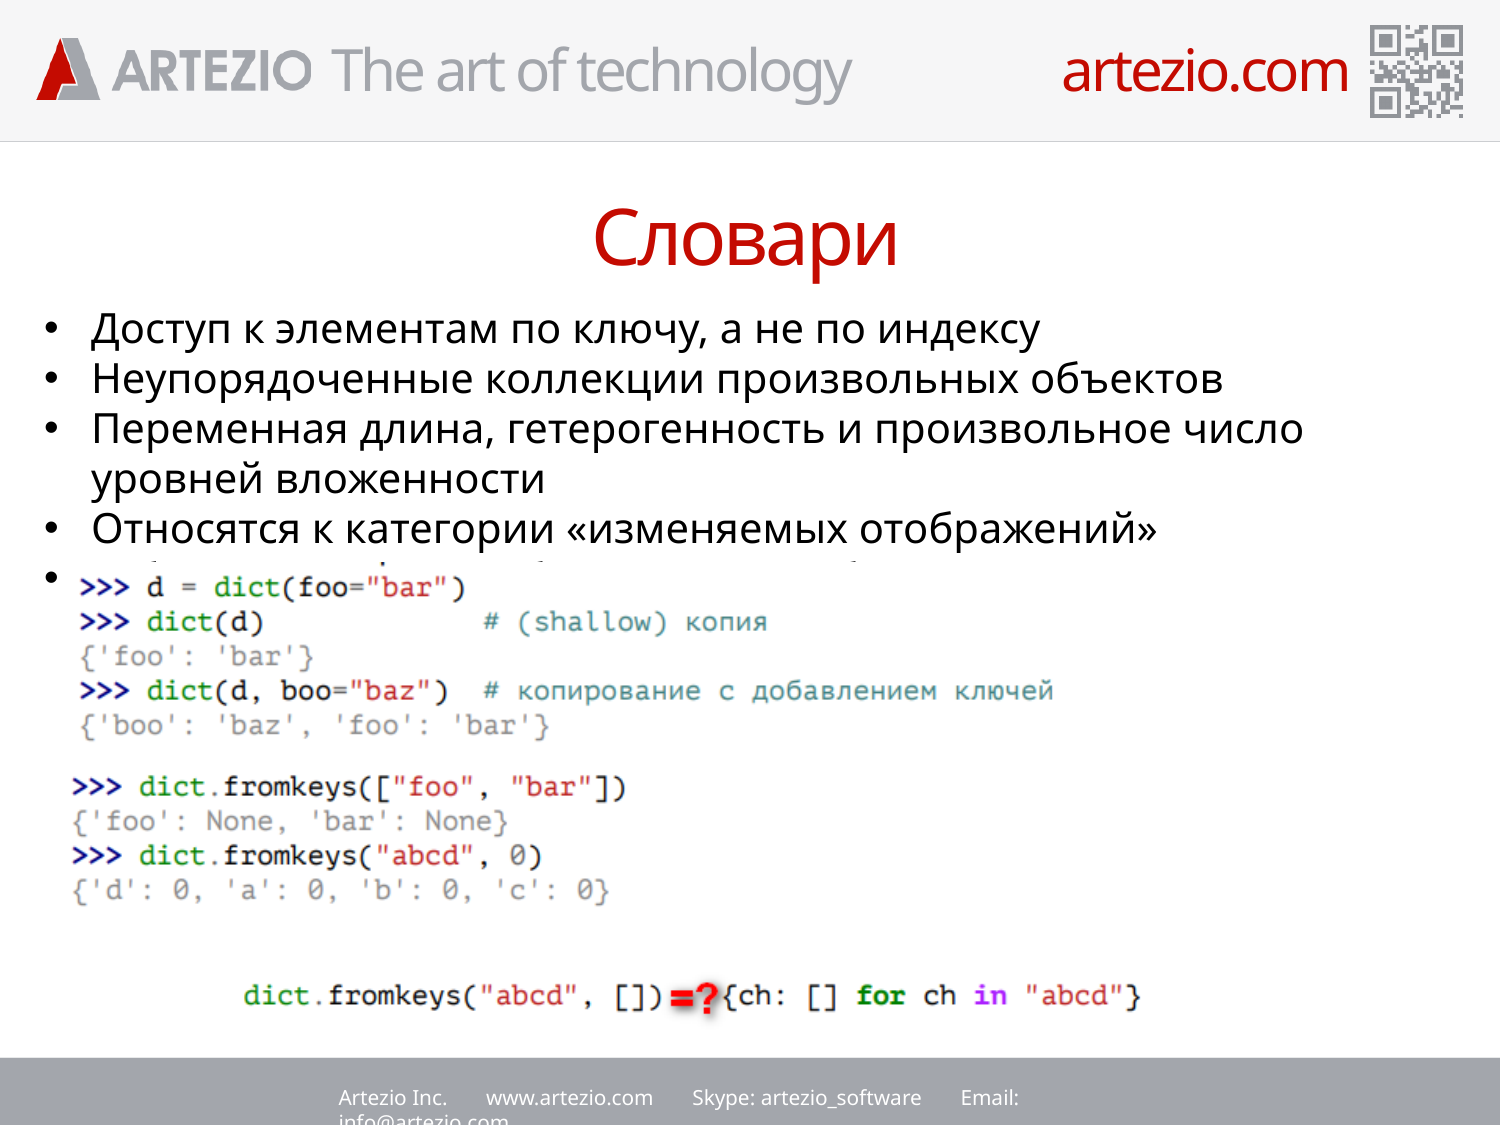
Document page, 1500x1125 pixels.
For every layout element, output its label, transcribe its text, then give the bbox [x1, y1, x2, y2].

text_box Словари [23, 190, 1471, 291]
picture [64, 562, 1057, 750]
picture [1370, 25, 1463, 118]
picture [64, 763, 684, 918]
picture [218, 964, 1173, 1036]
picture [36, 38, 311, 100]
text_box Доступ к элементам по ключу, а не по индексу Неупорядоченные коллекции произвольных объектов Переменная длина, гетерогенность и произвольное число уровней вложенности Относятся к категории «изменяемых отображений» Таблицы ссылок на объекты (хеш-таблицы) [29, 294, 1471, 610]
